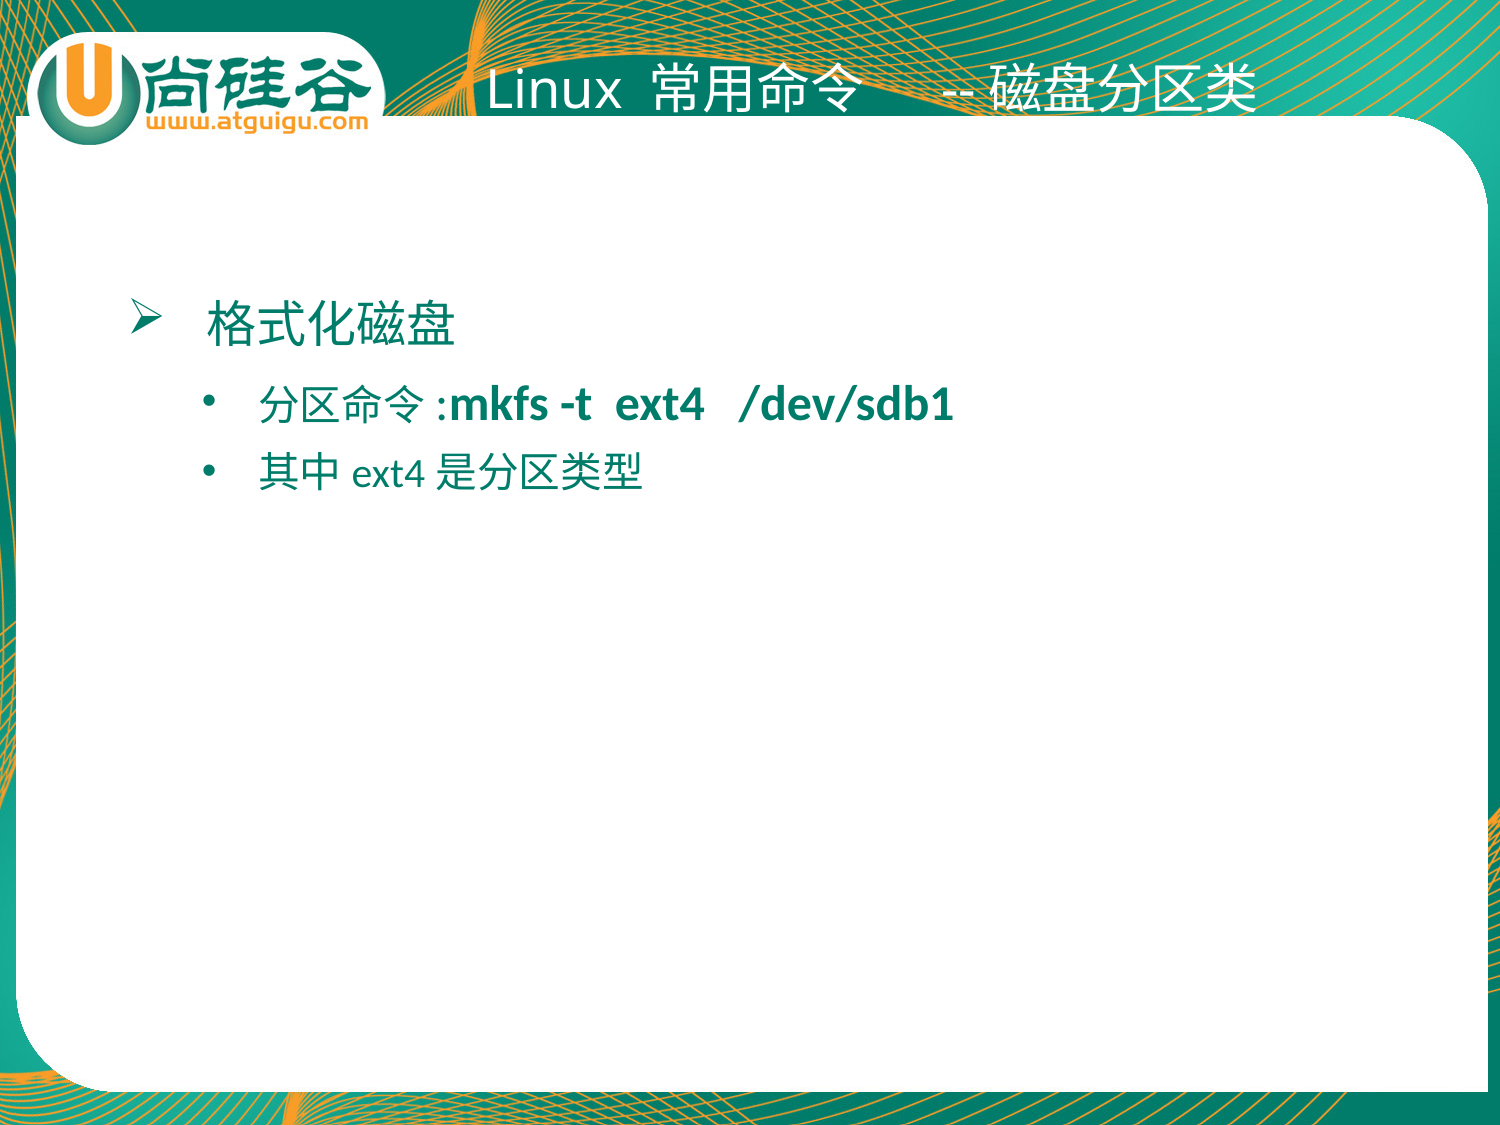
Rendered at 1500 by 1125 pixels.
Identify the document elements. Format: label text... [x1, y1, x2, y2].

picture [0, 127, 1500, 1125]
text_box 格式化磁盘 分区命令:mkfs -t ext4 /dev/sdb1 其中ext4是分区类型 [112, 267, 1459, 503]
picture [0, 0, 1500, 46]
title --磁盘分区类 [1350, 46, 1500, 127]
text_box Linux 常用命令 [0, 46, 1350, 127]
